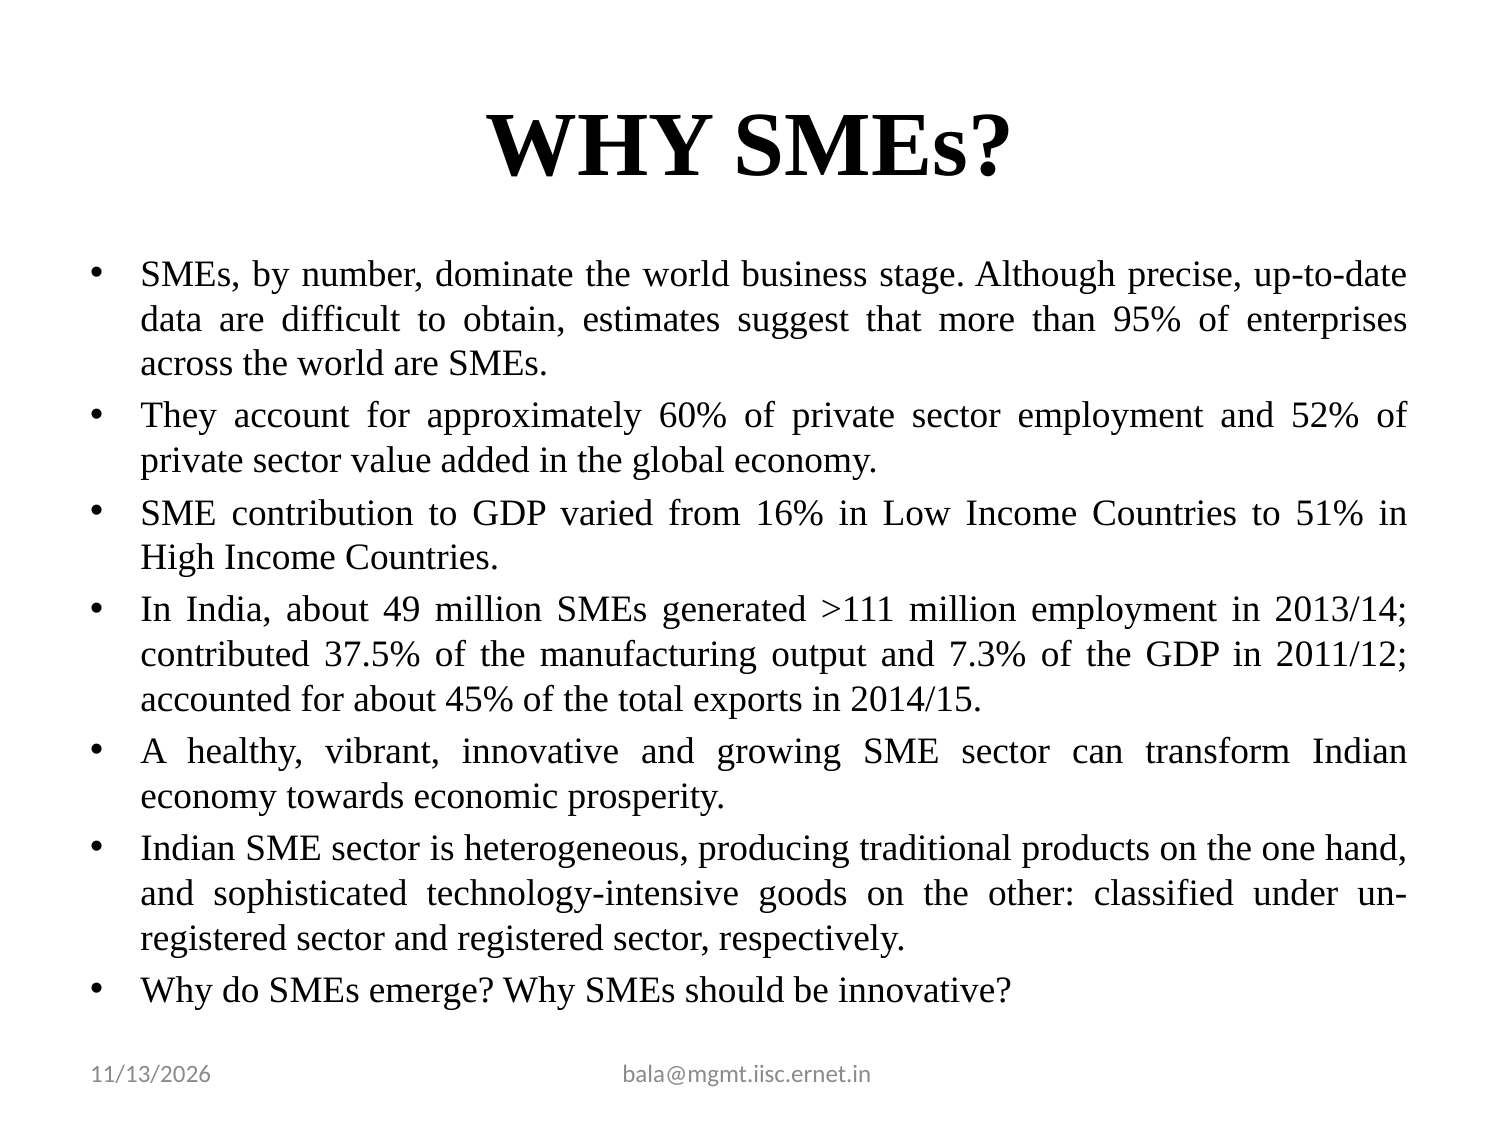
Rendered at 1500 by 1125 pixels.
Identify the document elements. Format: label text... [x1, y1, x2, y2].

footer bala@mgmt.iisc.ernet.in [512, 1042, 988, 1103]
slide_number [75, 1042, 425, 1103]
title WHY SMEs? [75, 45, 1425, 233]
list SMEs, by number, dominate the world business stage. Although precise, up-to-date data are difficult to obtain, estimates suggest that more than 95% of enterprises across the world are SMEs. They account for approximately 60% of private sector employment and 52% of private sector value added in the global economy. SME contribution to GDP varied from 16% in Low Income Countries to 51% in High Income Countries. In India, about 49 million SMEs generated >111 million employment in 2013/14; contributed 37.5% of the manufacturing output and 7.3% of the GDP in 2011/12; accounted for about 45% of the total exports in 2014/15. A healthy, vibrant, innovative and growing SME sector can transform Indian economy towards economic prosperity. Indian SME sector is heterogeneous, producing traditional products on the one hand, and sophisticated technology-intensive goods on the other: classified under un-registered sector and registered sector, respectively. Why do SMEs emerge? Why SMEs should be innovative? [75, 241, 1425, 1025]
